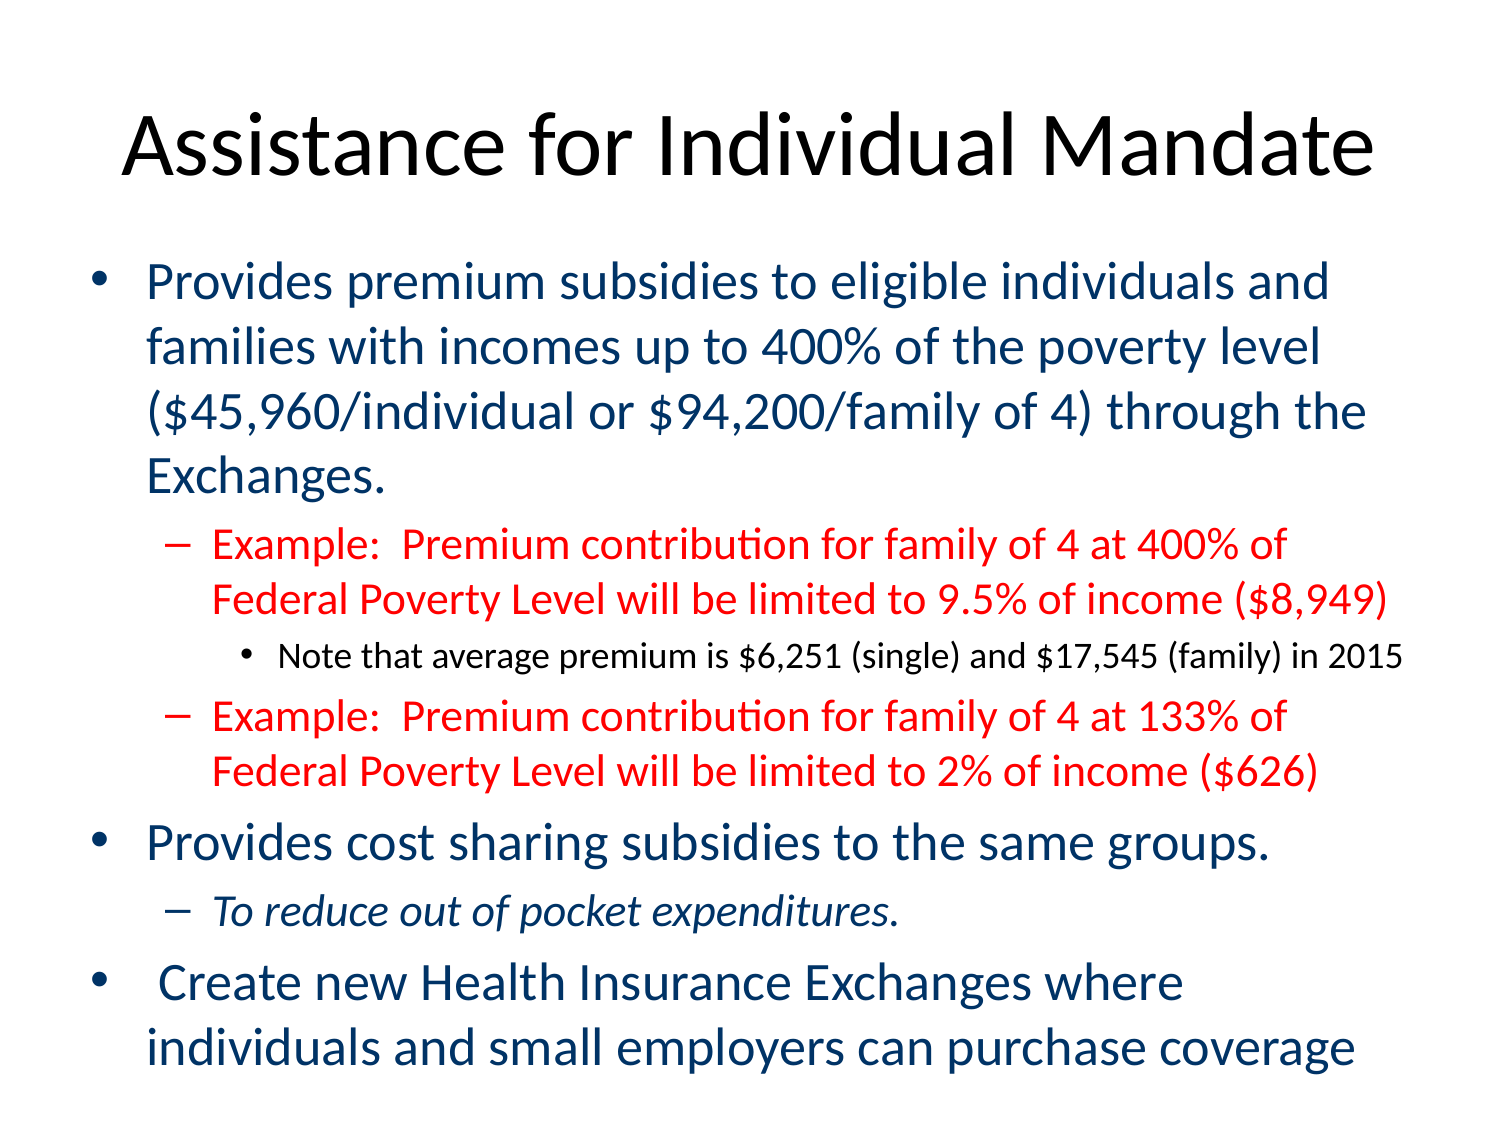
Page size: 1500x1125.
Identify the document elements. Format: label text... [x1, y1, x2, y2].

list Provides premium subsidies to eligible individuals and families with incomes up to 400% of the poverty level ($45,960/individual or $94,200/family of 4) through the Exchanges. Example: Premium contribution for family of 4 at 400% of Federal Poverty Level will be limited to 9.5% of income ($8,949) Note that average premium is $6,251 (single) and $17,545 (family) in 2015 Example: Premium contribution for family of 4 at 133% of Federal Poverty Level will be limited to 2% of income ($626) Provides cost sharing subsidies to the same groups. To reduce out of pocket expenditures. Create new Health Insurance Exchanges where individuals and small employers can purchase coverage [74, 237, 1426, 1026]
title Assistance for Individual Mandate [74, 44, 1426, 233]
